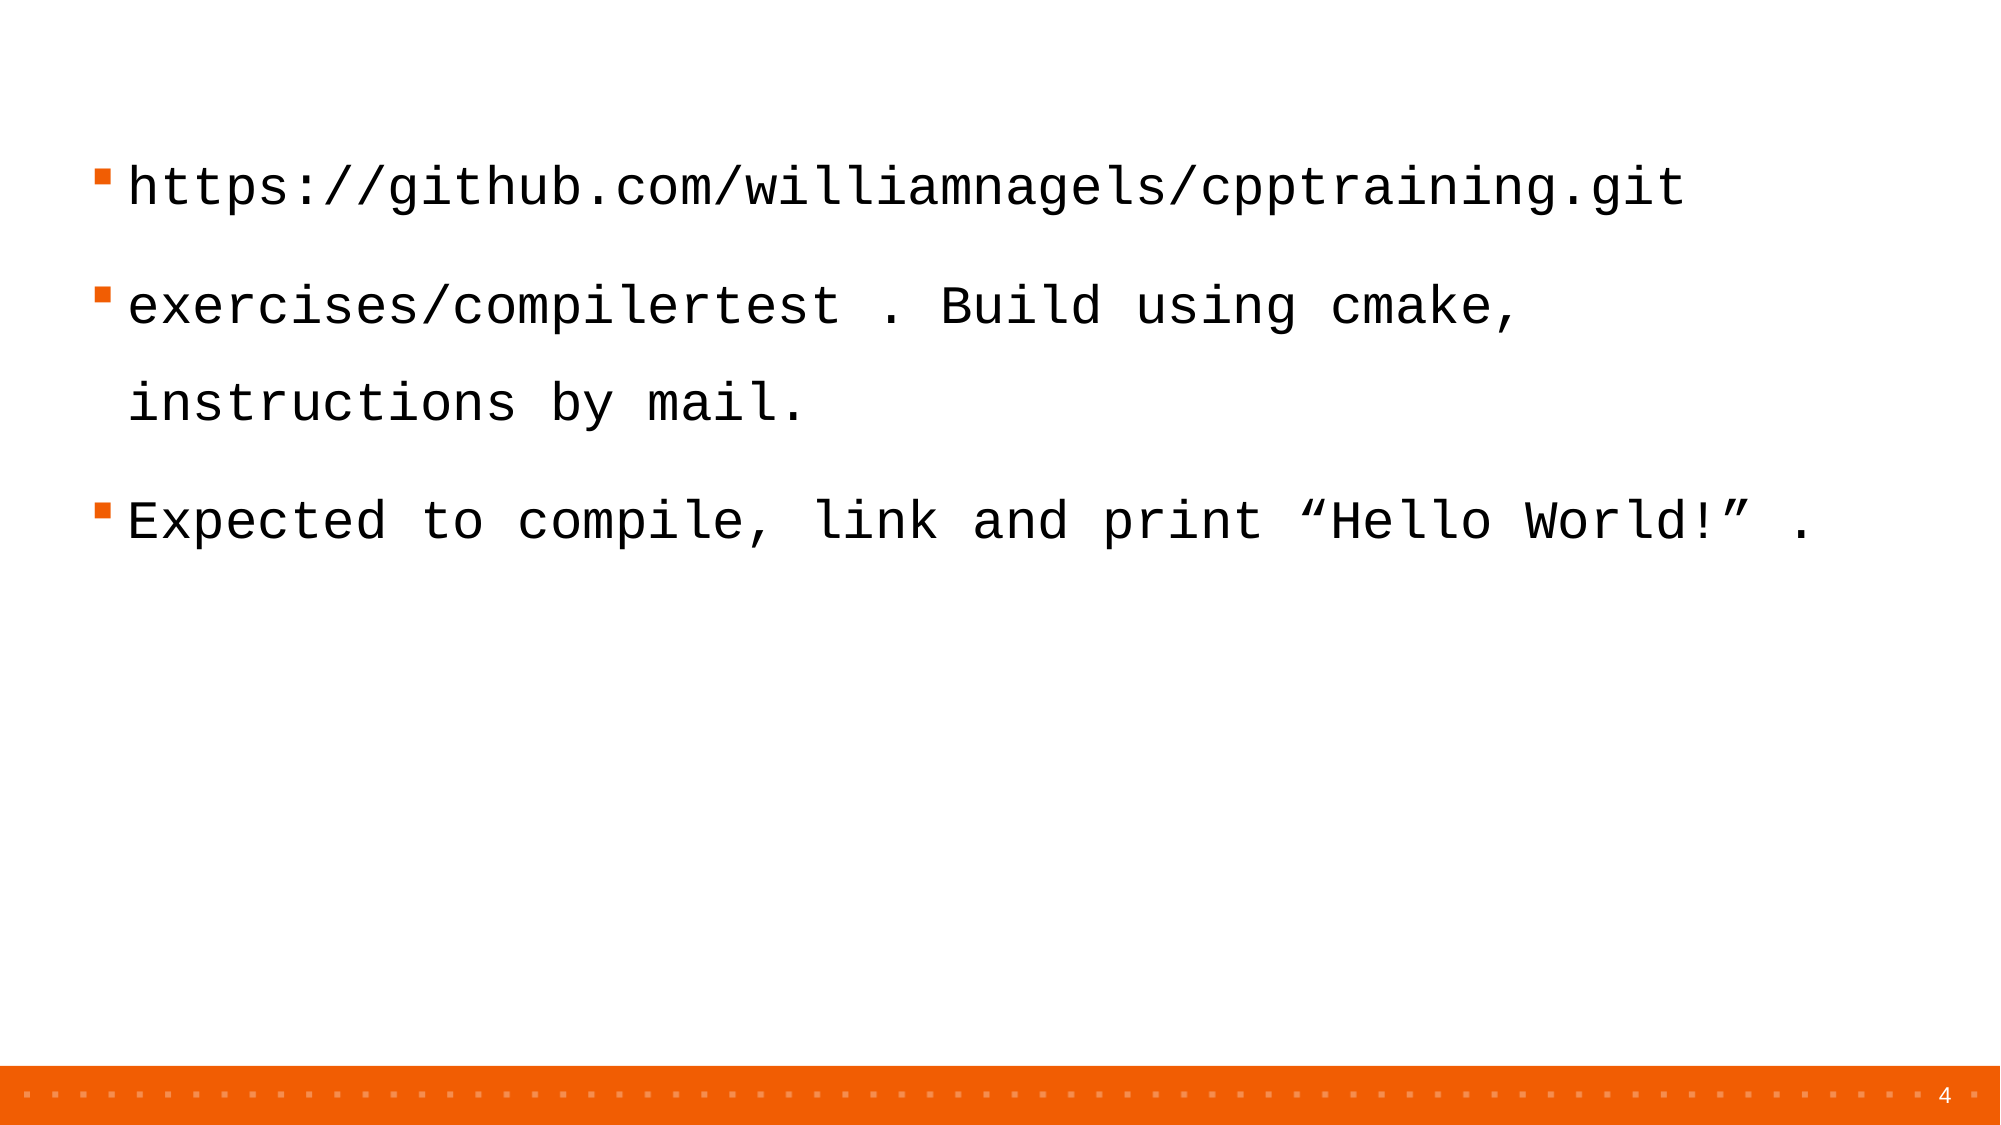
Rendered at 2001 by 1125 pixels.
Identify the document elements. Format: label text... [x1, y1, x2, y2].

list https://github.com/williamnagels/cpptraining.git exercises/compilertest . Build using cmake, instructions by mail. Expected to compile, link and print “Hello World!” . [90, 118, 1910, 857]
picture [0, 1065, 2001, 1125]
slide_number 4 [1922, 1080, 1969, 1110]
